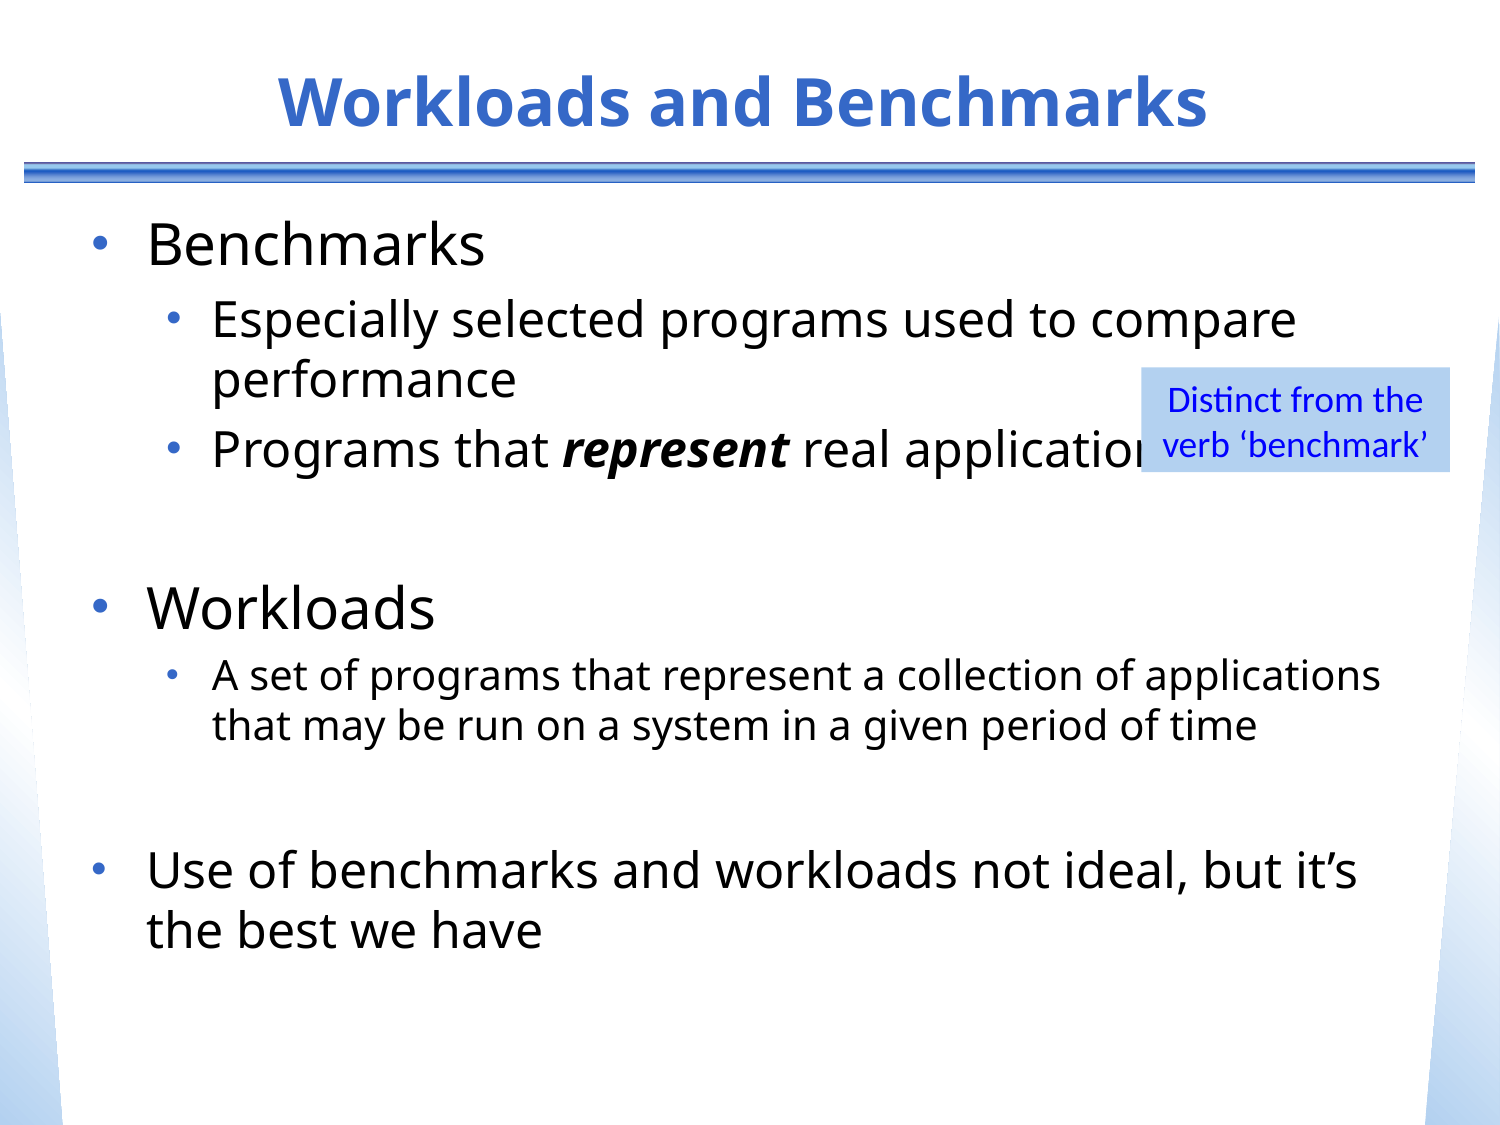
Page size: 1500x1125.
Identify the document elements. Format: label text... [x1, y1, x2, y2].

title Workloads and Benchmarks [37, 37, 1450, 163]
list Benchmarks Especially selected programs used to compare performance Programs that represent real applications Workloads A set of programs that represent a collection of applications that may be run on a system in a given period of time Use of benchmarks and workloads not ideal, but it’s the best we have [75, 200, 1425, 1038]
picture [24, 162, 1475, 183]
text_box Distinct from the verb ‘benchmark’ [1141, 367, 1450, 473]
